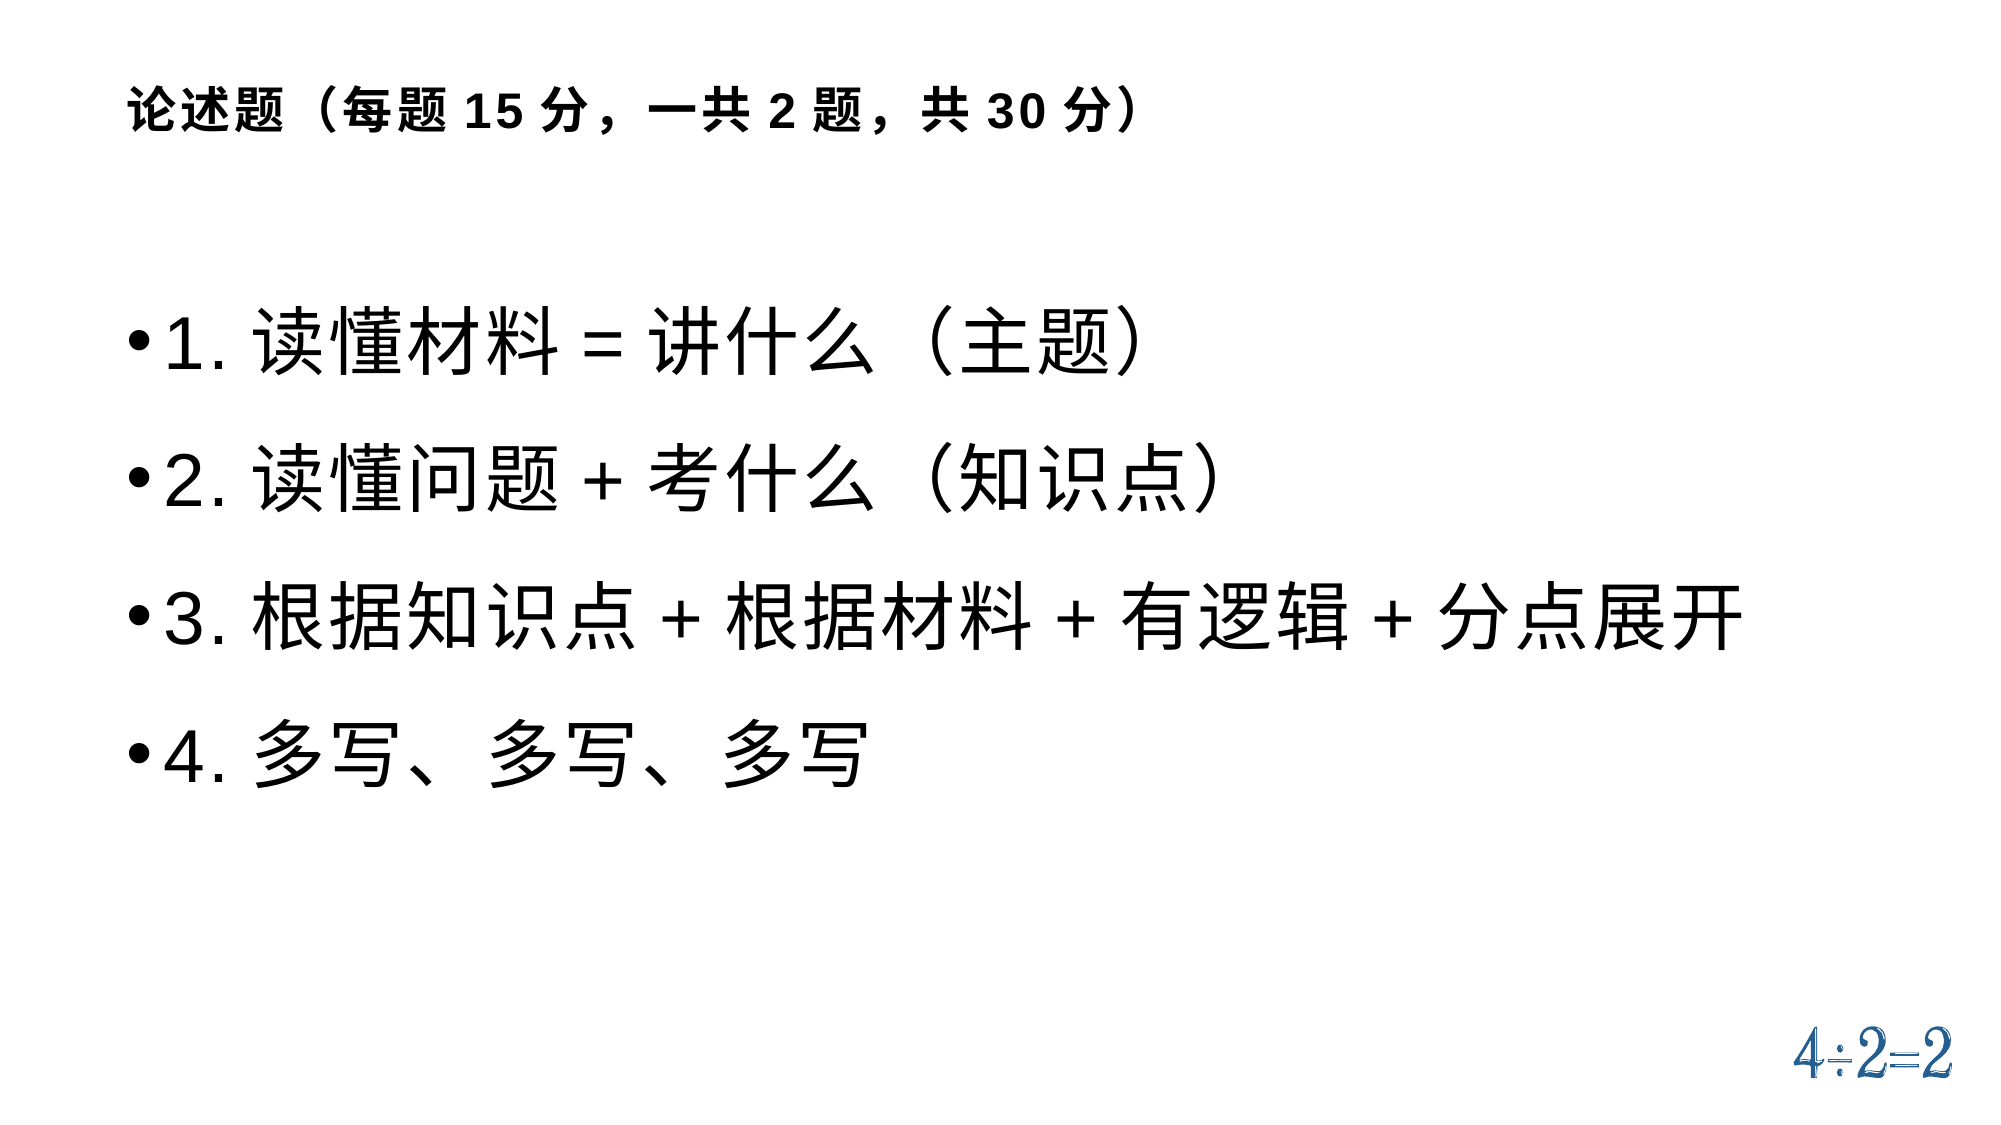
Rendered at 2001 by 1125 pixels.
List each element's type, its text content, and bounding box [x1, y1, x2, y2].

list 1.读懂材料=讲什么（主题） 2.读懂问题+考什么（知识点） 3.根据知识点+根据材料+有逻辑+分点展开 4.多写、多写、多写 [109, 156, 1891, 1041]
title 论述题（每题15分，一共2题，共30分） [109, 72, 1891, 146]
